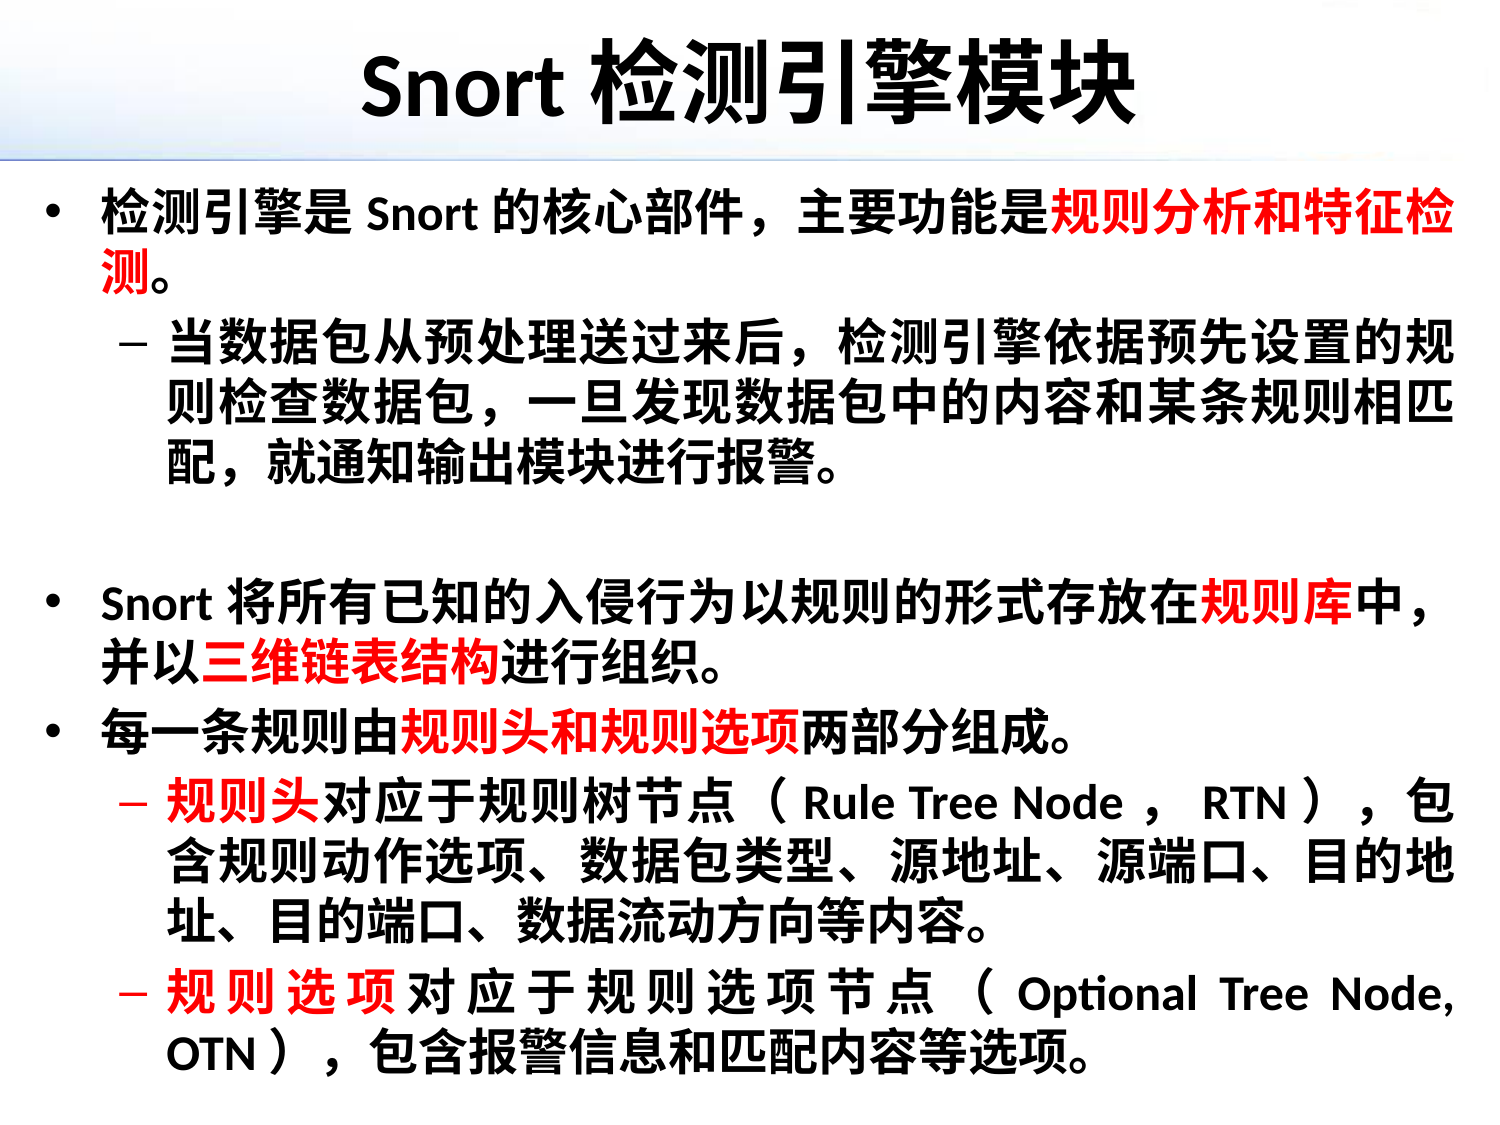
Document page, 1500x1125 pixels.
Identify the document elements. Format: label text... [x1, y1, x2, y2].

picture [0, 0, 1500, 161]
title Snort检测引擎模块 [29, 11, 1471, 150]
list 检测引擎是Snort的核心部件，主要功能是规则分析和特征检测。 当数据包从预处理送过来后，检测引擎依据预先设置的规则检查数据包，一旦发现数据包中的内容和某条规则相匹配，就通知输出模块进行报警。 Snort将所有已知的入侵行为以规则的形式存放在规则库中，并以三维链表结构进行组织。 每一条规则由规则头和规则选项两部分组成。 规则头对应于规则树节点（Rule Tree Node，RTN），包含规则动作选项、数据包类型、源地址、源端口、目的地址、目的端口、数据流动方向等内容。 规则选项对应于规则选项节点（Optional Tree Node, OTN），包含报警信息和匹配内容等选项。 [29, 172, 1471, 1094]
